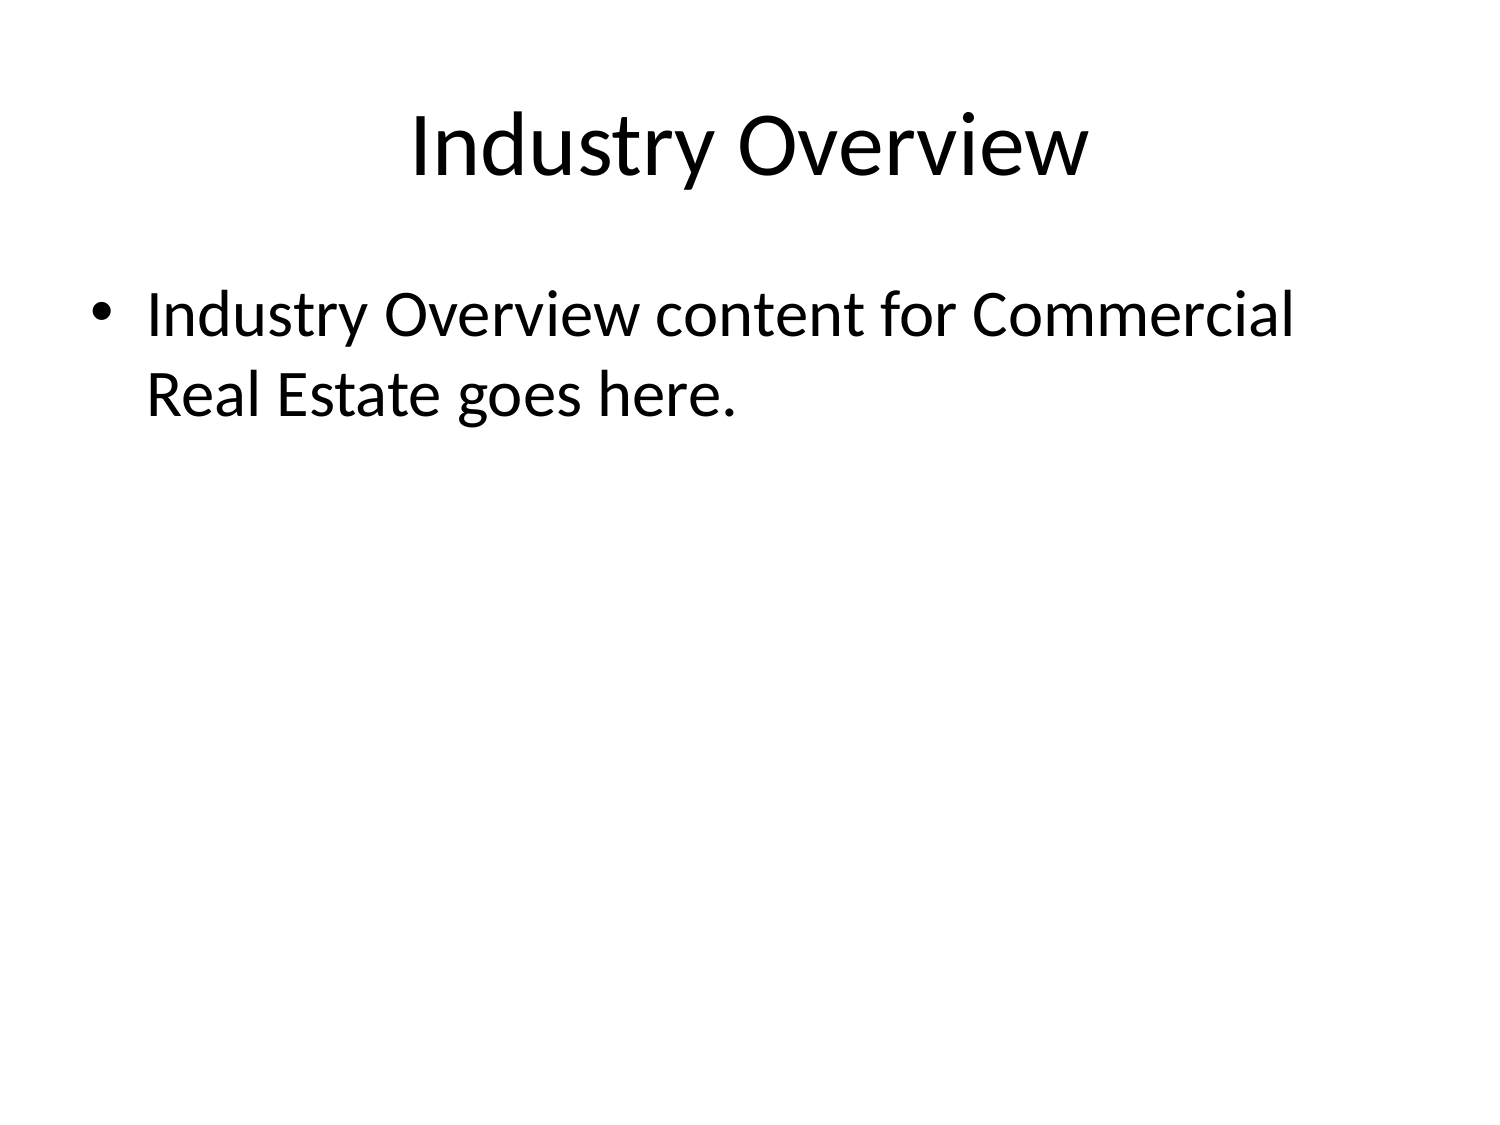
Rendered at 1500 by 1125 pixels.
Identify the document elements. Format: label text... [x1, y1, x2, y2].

list Industry Overview content for Commercial Real Estate goes here. [75, 262, 1425, 1005]
title Industry Overview [75, 45, 1425, 233]
